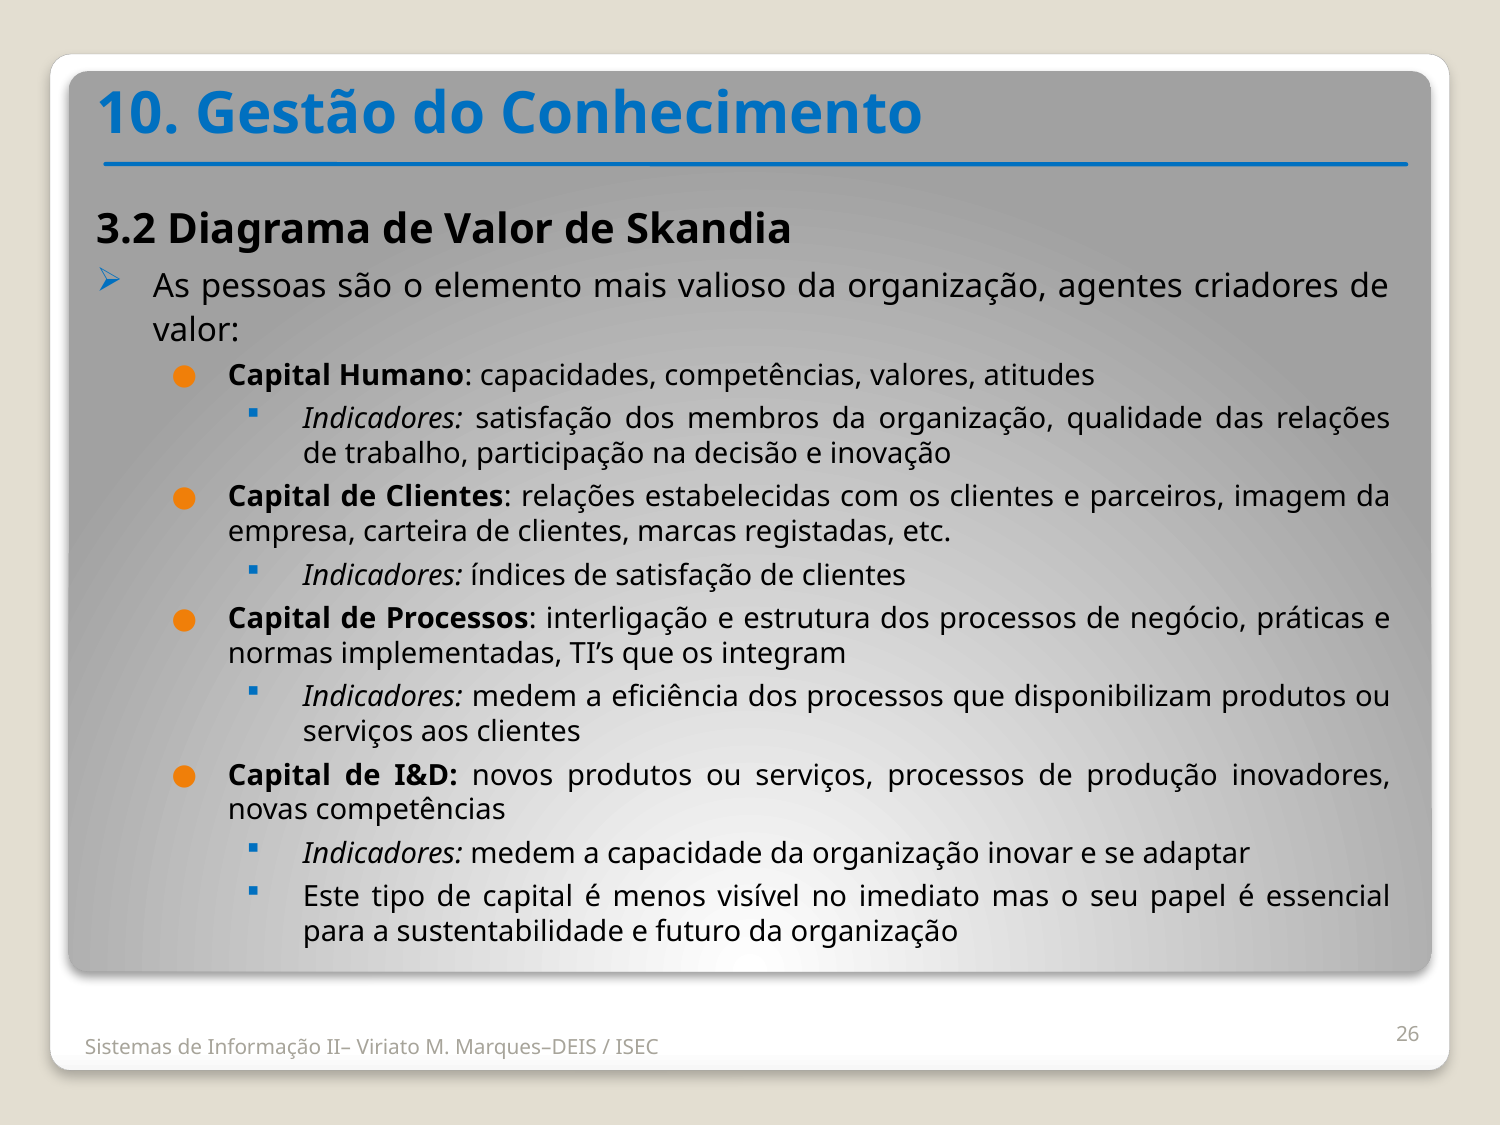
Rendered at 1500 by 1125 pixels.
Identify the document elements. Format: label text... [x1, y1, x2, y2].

footer Sistemas de Informação II– Viriato M. Marques–DEIS / ISEC [70, 1006, 774, 1067]
text_box 10. Gestão do Conhecimento [82, 70, 1393, 153]
slide_number 26 [1359, 996, 1435, 1056]
text_box 3.2 Diagrama de Valor de Skandia As pessoas são o elemento mais valioso da organização, agentes criadores de valor: Capital Humano: capacidades, competências, valores, atitudes Indicadores: satisfação dos membros da organização, qualidade das relações de trabalho, participação na decisão e inovação Capital de Clientes: relações estabelecidas com os clientes e parceiros, imagem da empresa, carteira de clientes, marcas registadas, etc. Indicadores: índices de satisfação de clientes Capital de Processos: interligação e estrutura dos processos de negócio, práticas e normas implementadas, TI’s que os integram Indicadores: medem a eficiência dos processos que disponibilizam produtos ou serviços aos clientes Capital de I&D: novos produtos ou serviços, processos de produção inovadores, novas competências Indicadores: medem a capacidade da organização inovar e se adaptar Este tipo de capital é menos visível no imediato mas o seu papel é essencial para a sustentabilidade e futuro da organização [81, 184, 1407, 955]
